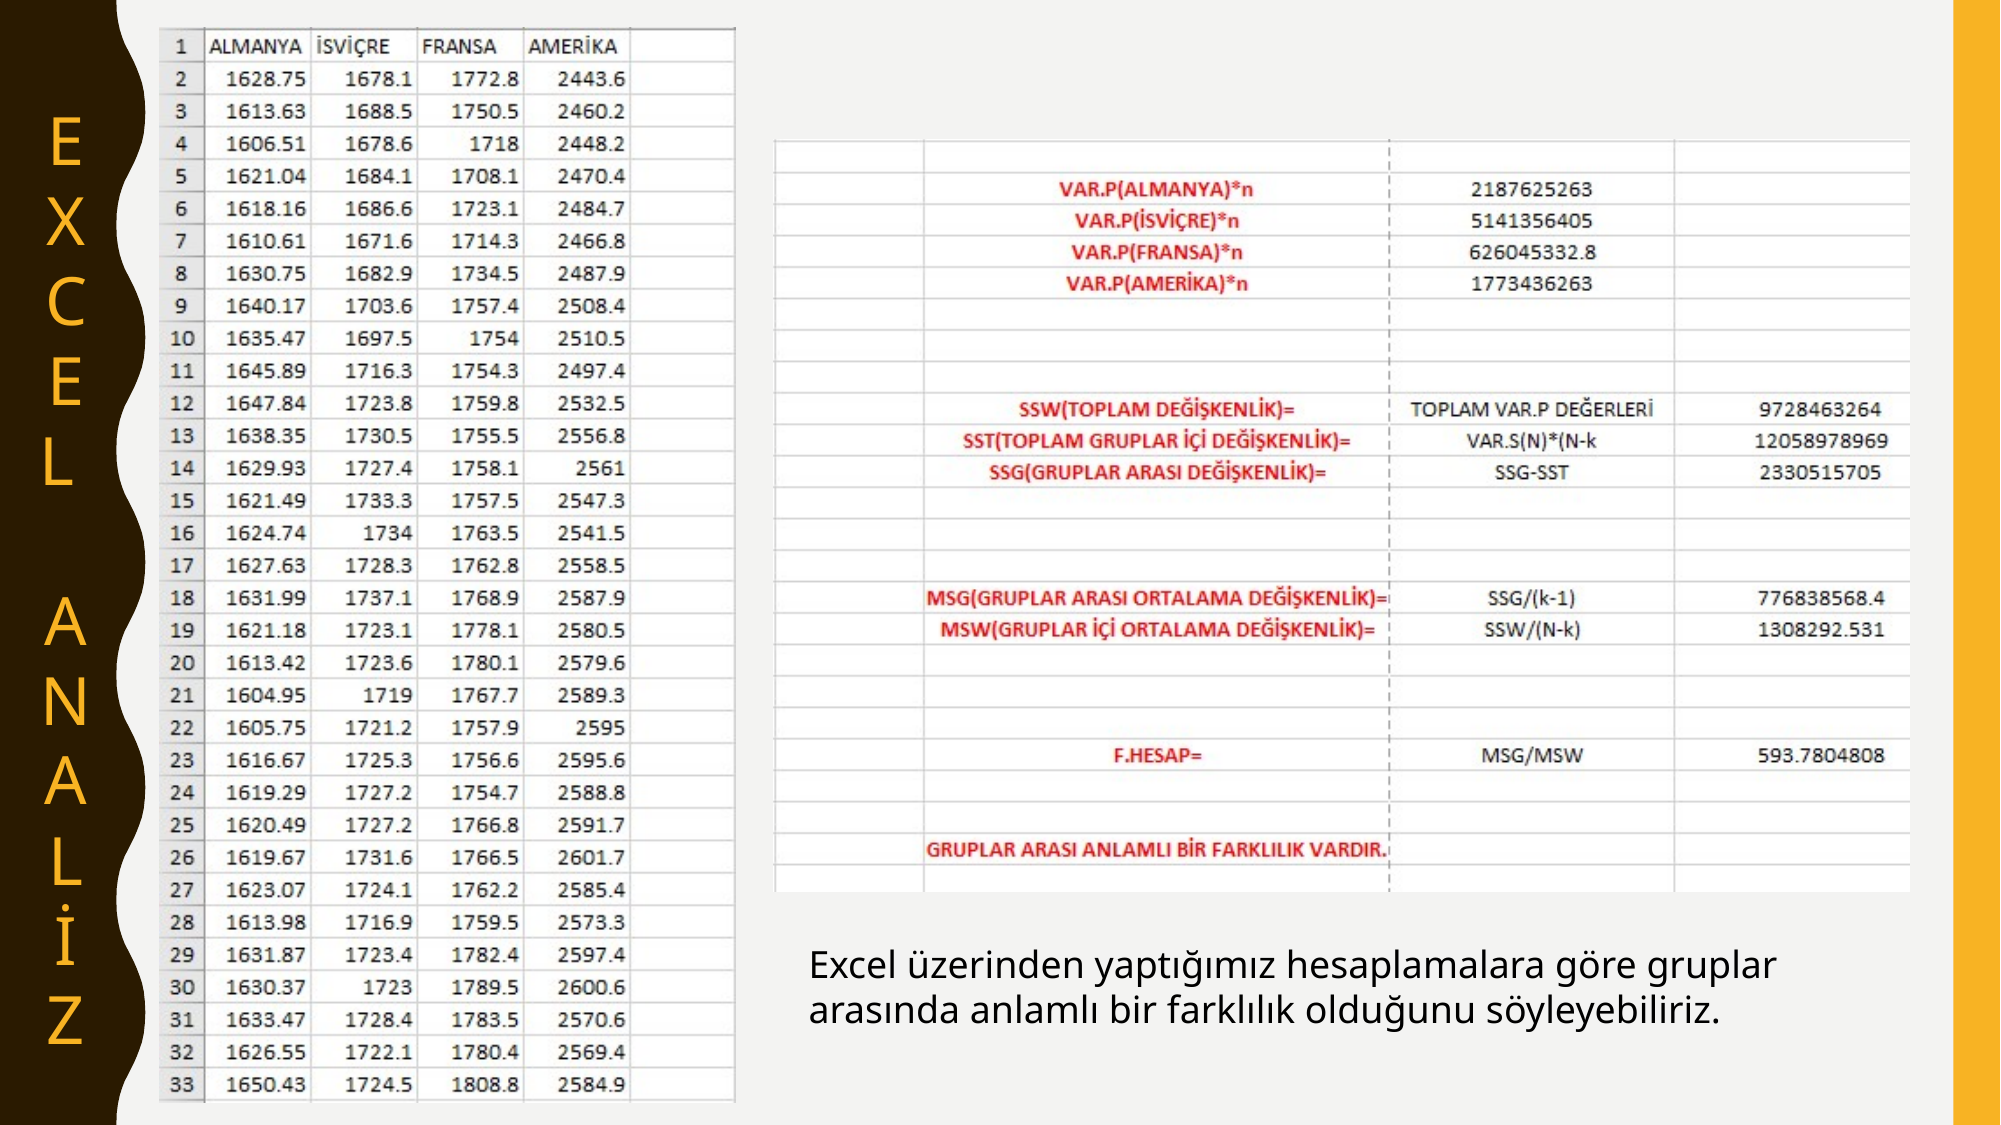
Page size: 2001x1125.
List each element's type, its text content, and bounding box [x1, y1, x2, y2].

text_box E X C E L A N A L İ Z [10, 91, 122, 1066]
picture [159, 27, 736, 1103]
text_box Excel üzerinden yaptığımız hesaplamalara göre gruplar arasında anlamlı bir farklılık olduğunu söyleyebiliriz. [793, 933, 1936, 1039]
picture [773, 139, 1910, 893]
